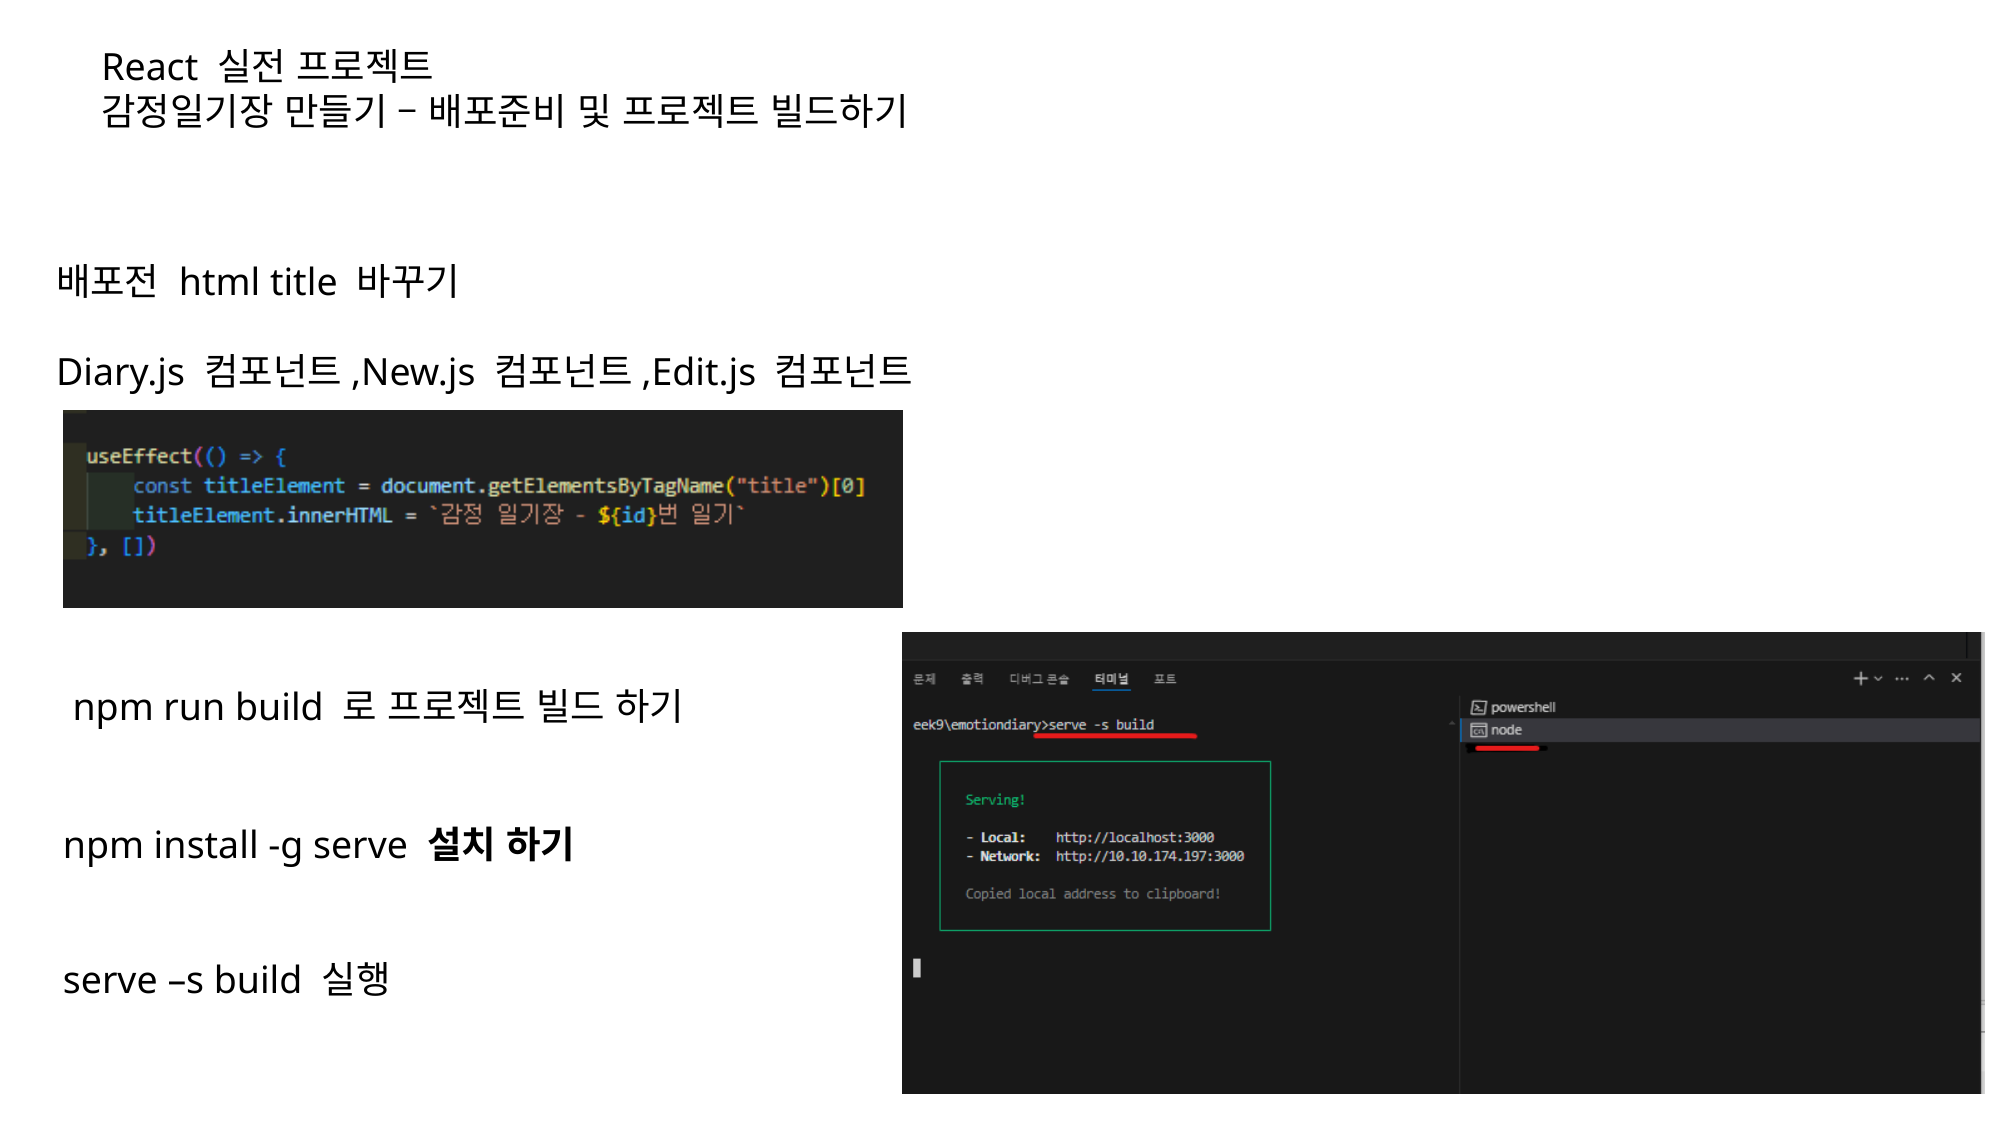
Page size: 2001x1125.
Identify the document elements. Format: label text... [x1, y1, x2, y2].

text_box npm run build 로 프로젝트 빌드 하기 [57, 675, 700, 736]
picture [902, 632, 1985, 1095]
text_box npm install -g serve 설치 하기 serve –s build 실행 [48, 814, 591, 1009]
picture [63, 410, 903, 608]
text_box 배포전 html title 바꾸기 Diary.js 컴포넌트,New.js 컴포넌트,Edit.js 컴포넌트 [41, 250, 928, 490]
text_box React 실전 프로젝트 감정일기장 만들기 – 배포준비 및 프로젝트 빌드하기 [86, 35, 924, 141]
